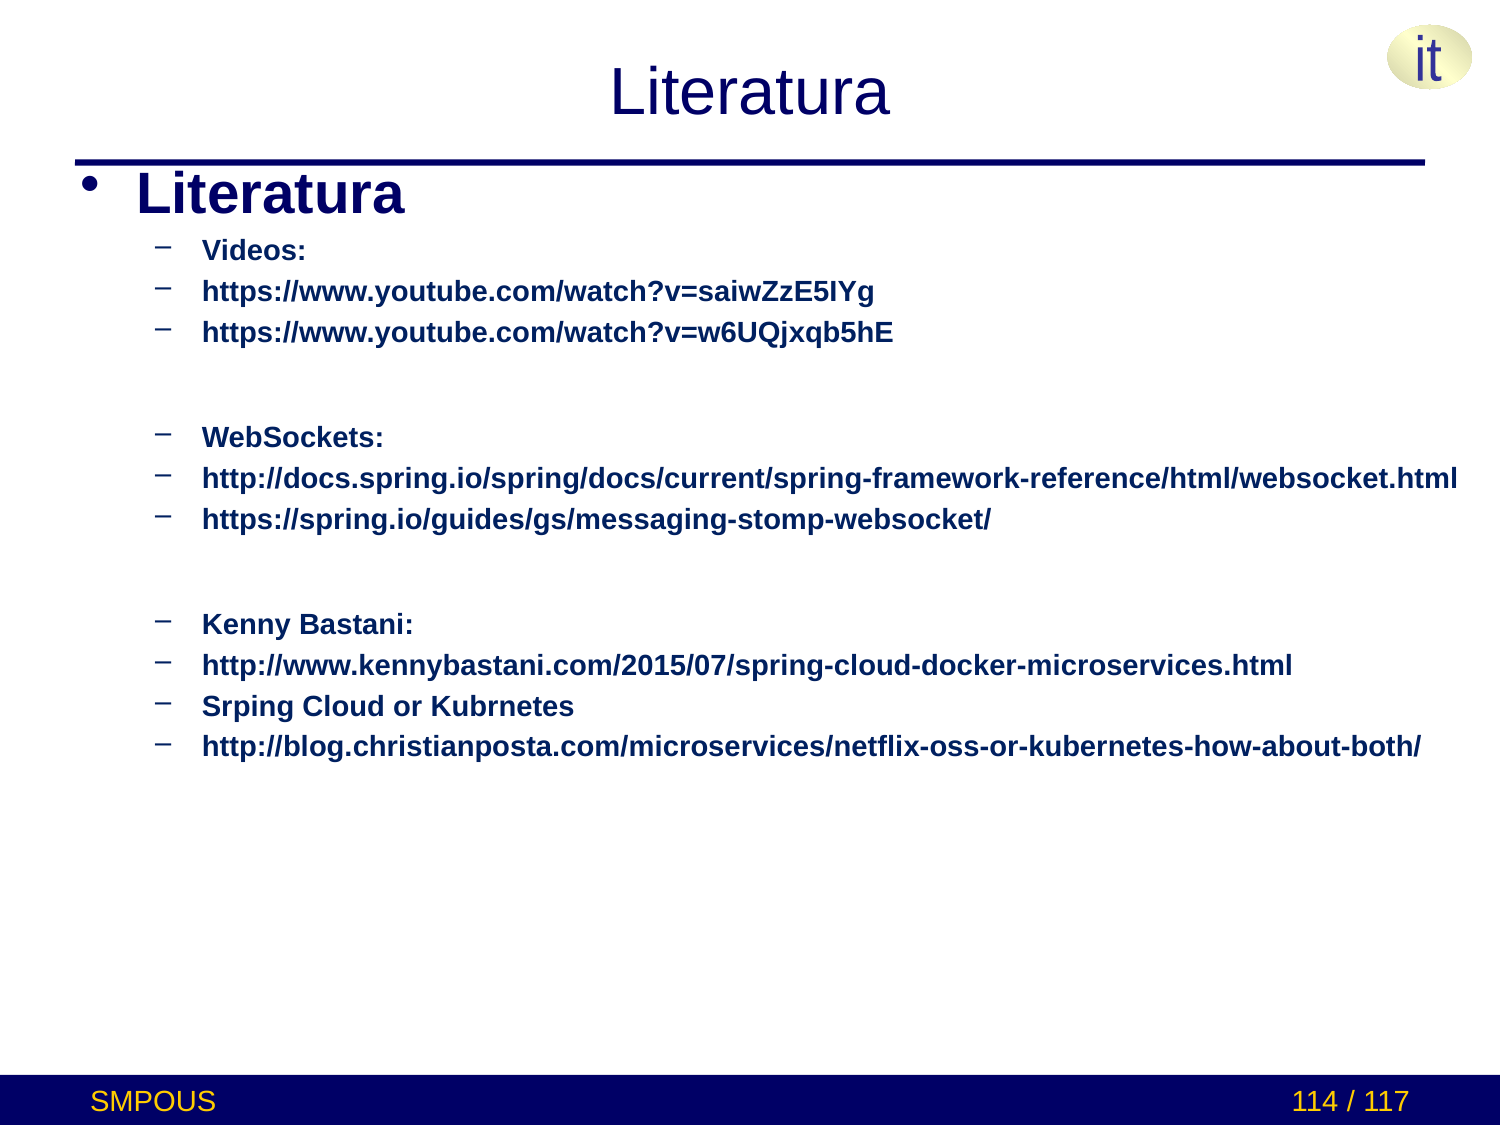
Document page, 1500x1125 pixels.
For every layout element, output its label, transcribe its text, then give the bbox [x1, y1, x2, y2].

title Literatura [75, 24, 1425, 148]
list Literatura Videos: https://www.youtube.com/watch?v=saiwZzE5IYg https://www.youtube.com/watch?v=w6UQjxqb5hE WebSockets: http://docs.spring.io/spring/docs/current/spring-framework-reference/html/websocket.html https://spring.io/guides/gs/messaging-stomp-websocket/ Kenny Bastani: http://www.kennybastani.com/2015/07/spring-cloud-docker-microservices.html Srping Cloud or Kubrnetes http://blog.christianposta.com/microservices/netflix-oss-or-kubernetes-how-about-both/ [64, 148, 1490, 1075]
slide_number 114 / 117 [1074, 1075, 1425, 1125]
slide_number SMPOUS [75, 1074, 1032, 1125]
